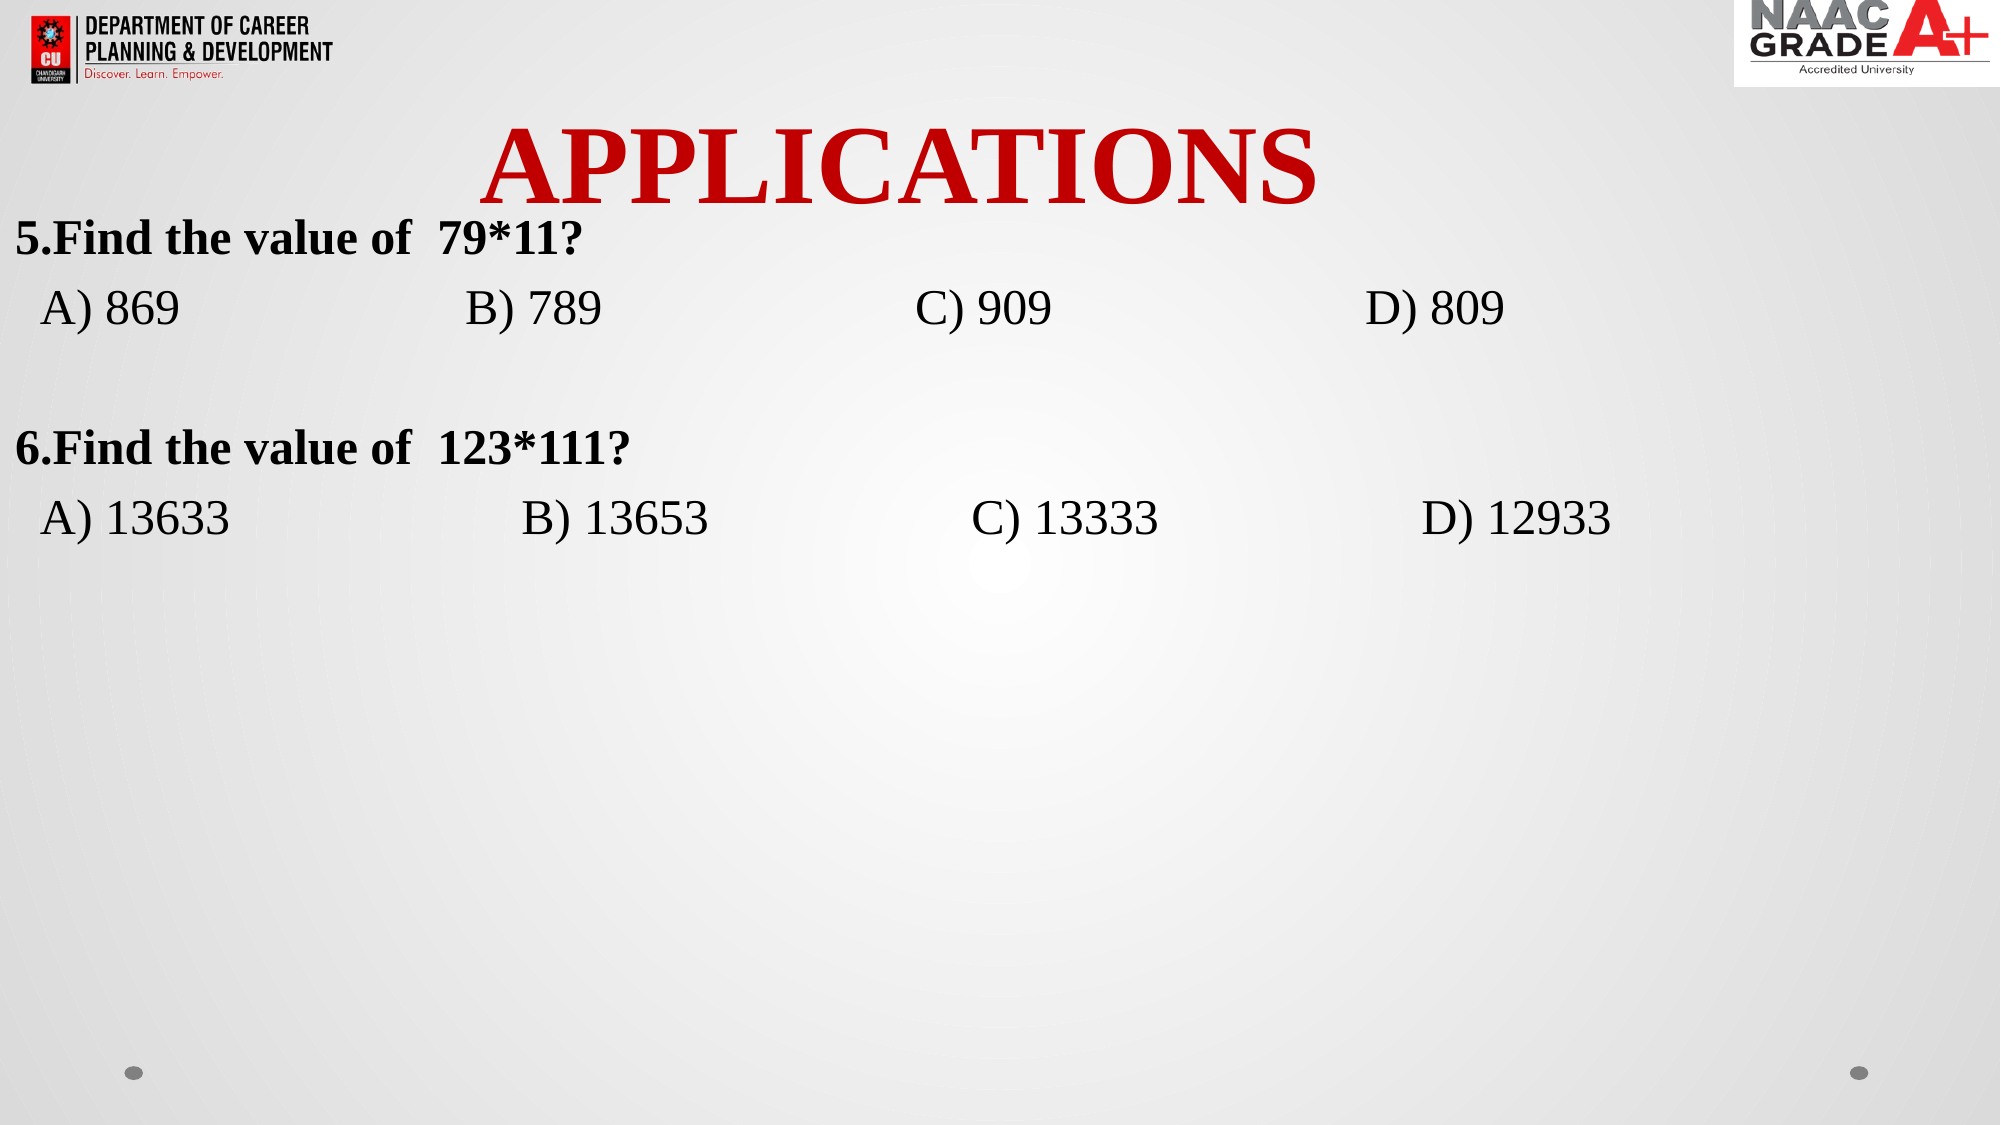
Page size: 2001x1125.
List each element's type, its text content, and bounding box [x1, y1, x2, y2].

title APPLICATIONS [0, 0, 1800, 197]
picture [1734, 0, 2000, 87]
list 5.Find the value of 79*11? A) 869 B) 789 C) 909 D) 809 6.Find the value of 123*111? A) 13633 B) 13653 C) 13333 D) 12933 [0, 197, 1800, 975]
